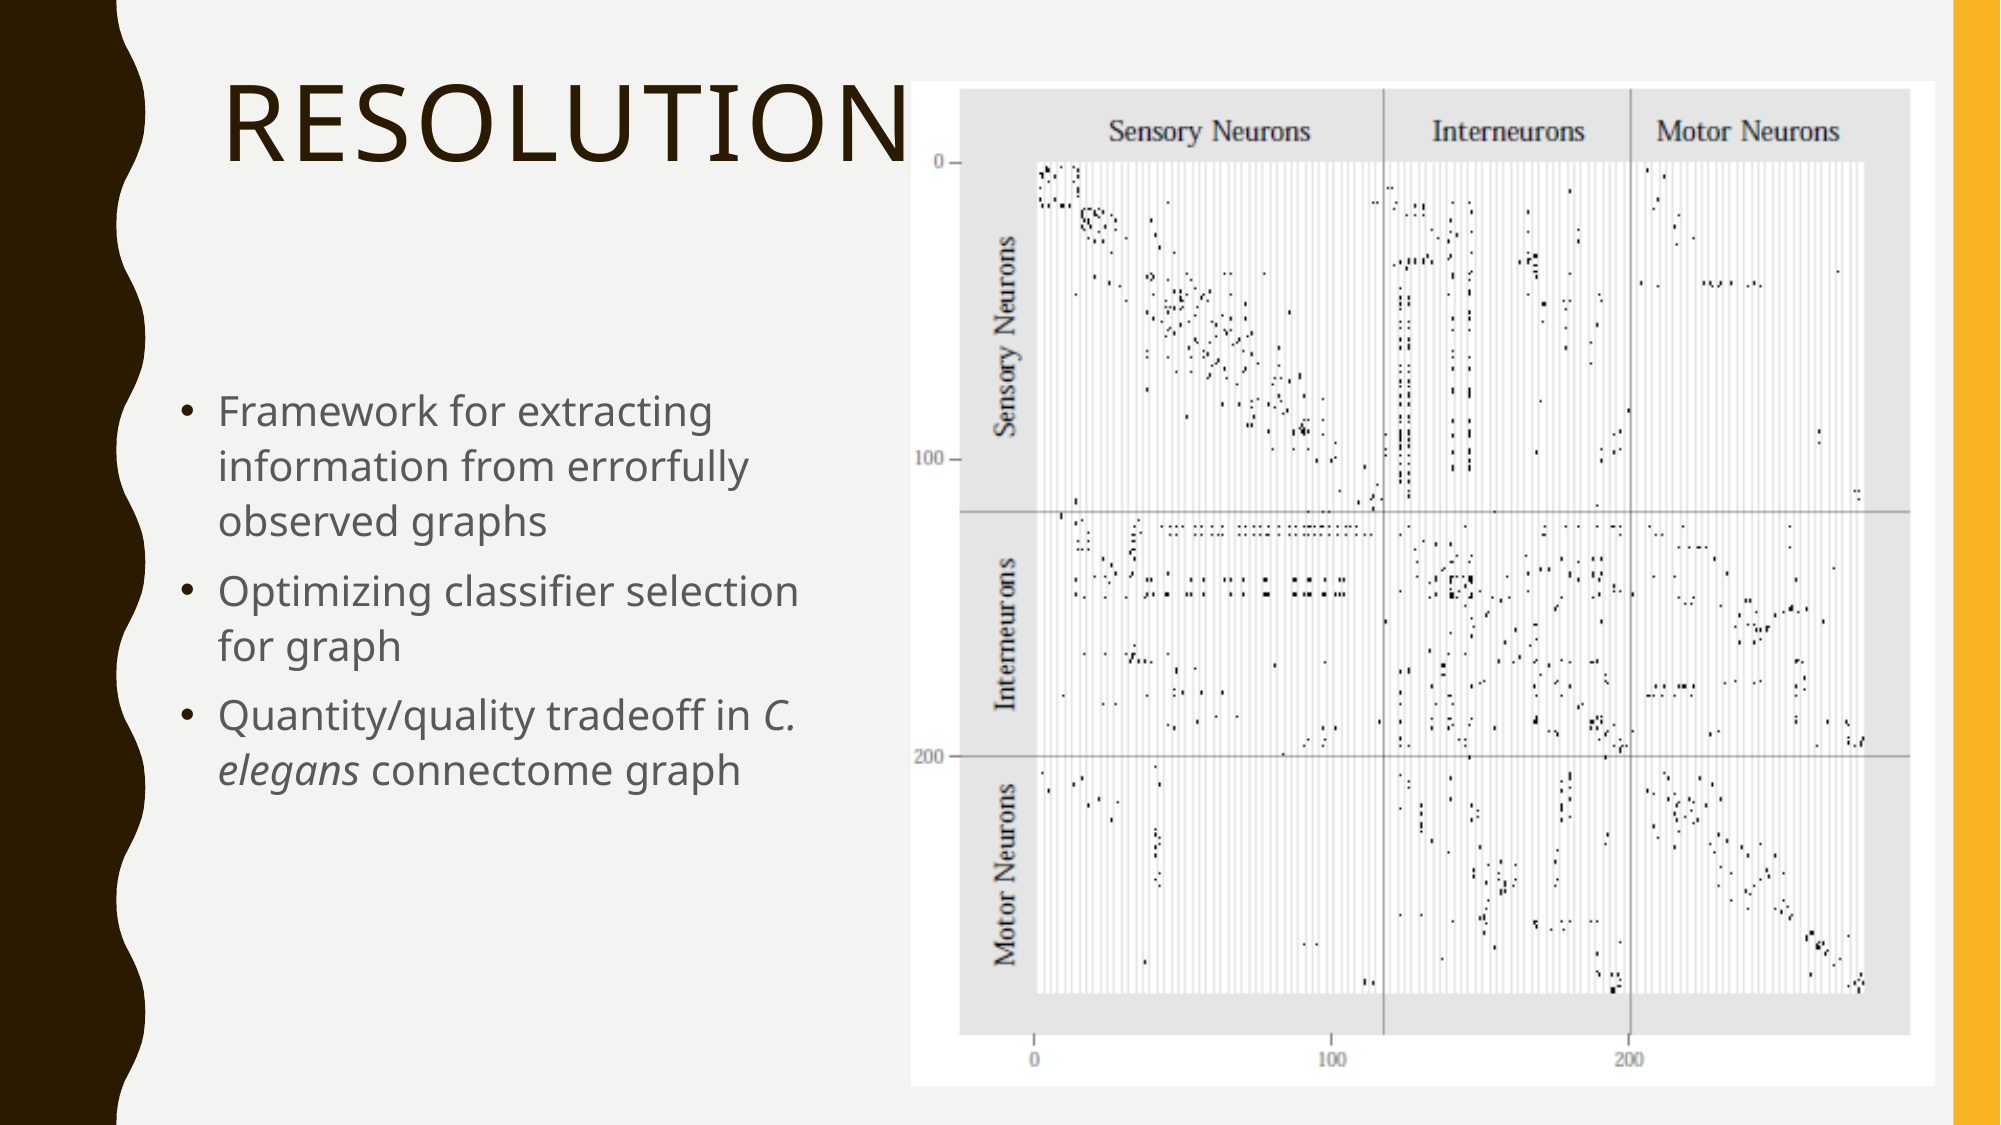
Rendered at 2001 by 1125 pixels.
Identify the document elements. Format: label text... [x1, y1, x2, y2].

picture [910, 81, 1936, 1086]
title Resolution [205, 62, 1875, 308]
list Framework for extracting information from errorfully observed graphs Optimizing classifier selection for graph Quantity/quality tradeoff in C. elegans connectome graph [165, 372, 871, 962]
